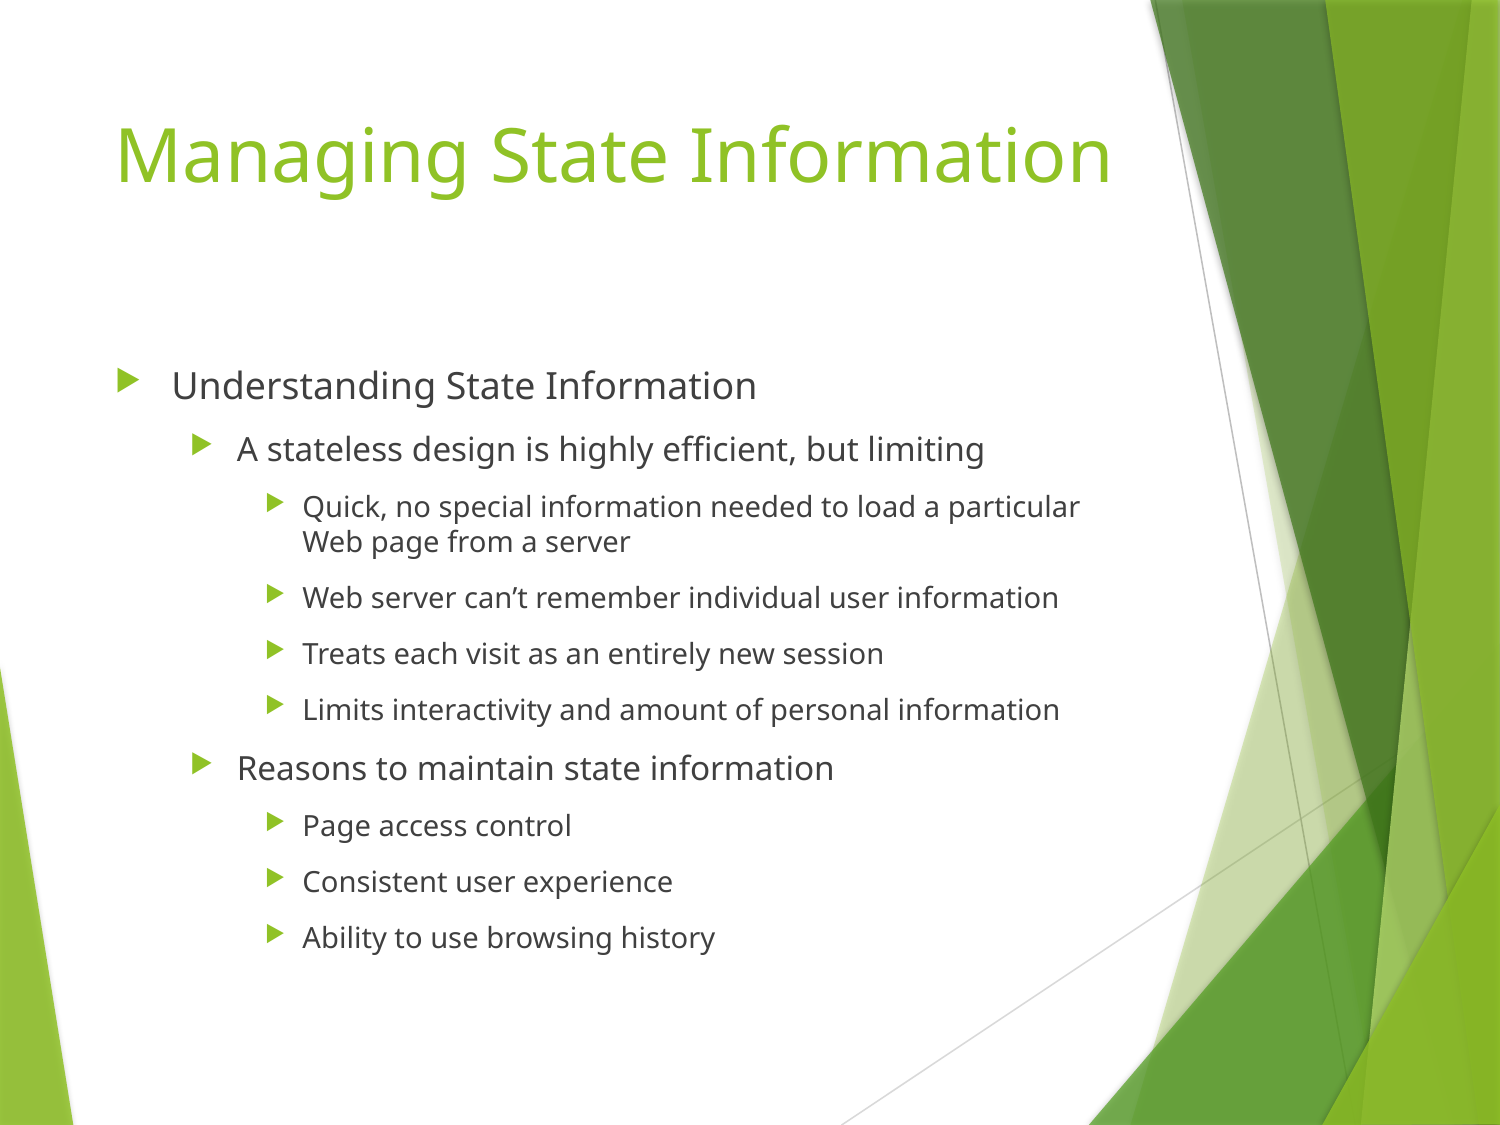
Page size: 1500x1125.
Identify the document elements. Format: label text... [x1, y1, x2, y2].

list Understanding State Information A stateless design is highly efficient, but limiting Quick, no special information needed to load a particular Web page from a server Web server can’t remember individual user information Treats each visit as an entirely new session Limits interactivity and amount of personal information Reasons to maintain state information Page access control Consistent user experience Ability to use browsing history [99, 354, 1142, 992]
title Managing State Information [99, 99, 1142, 317]
